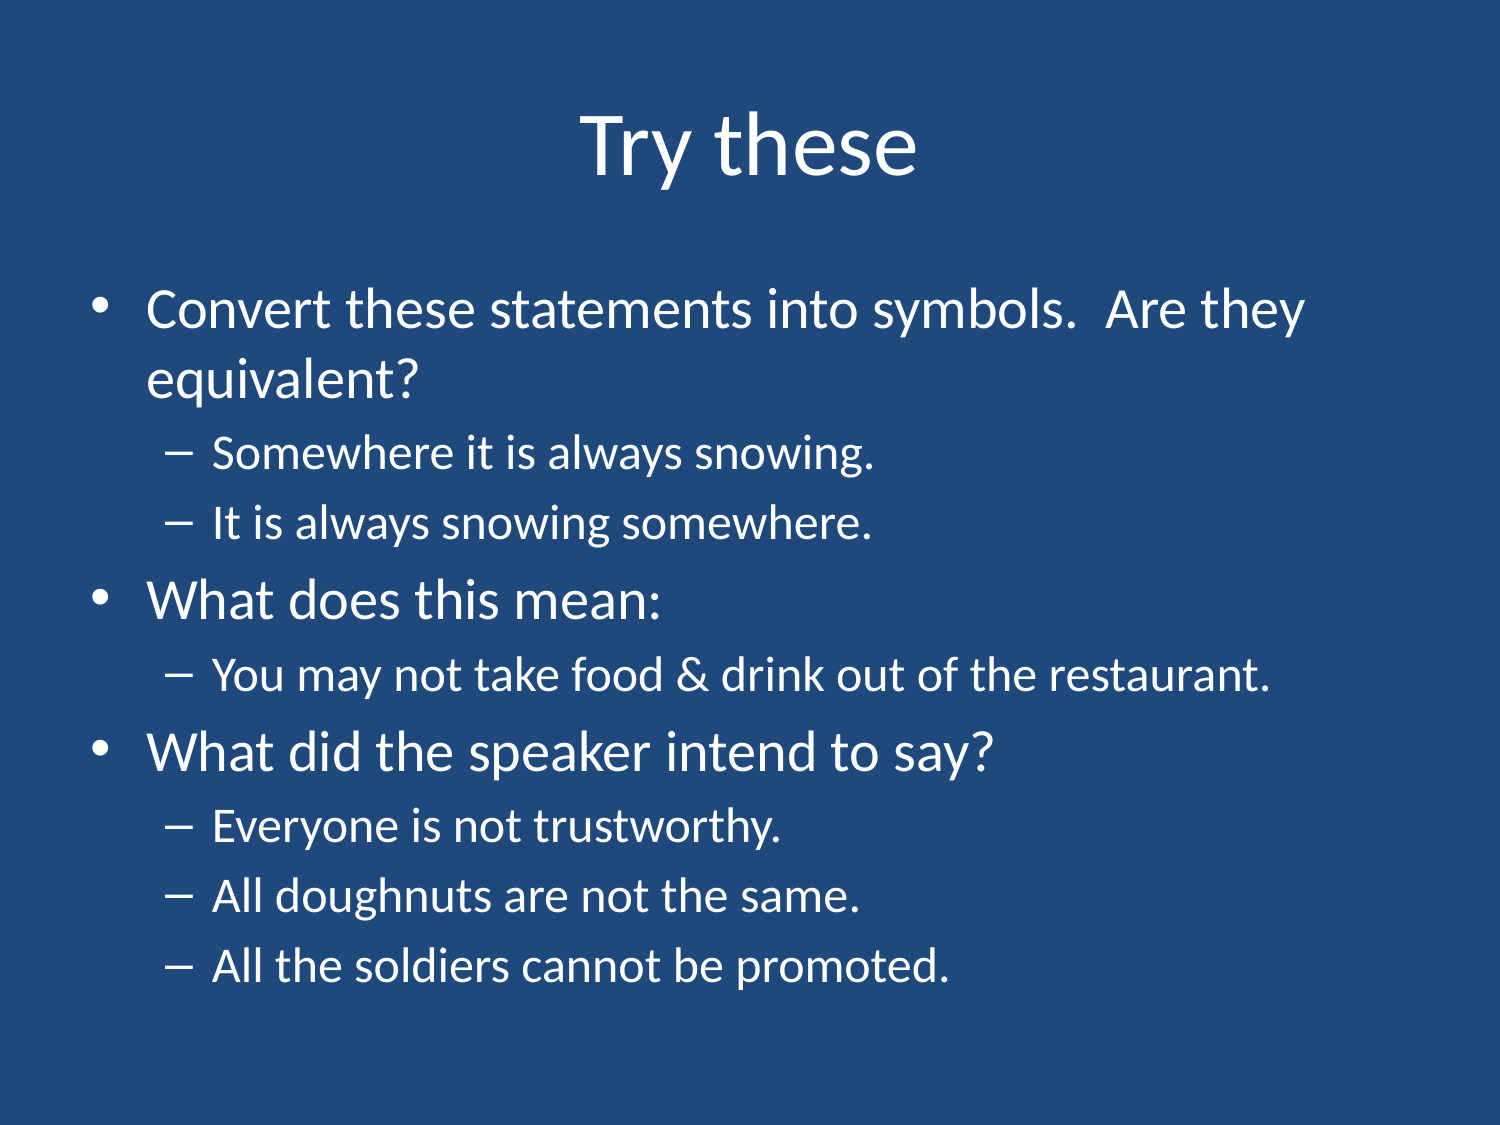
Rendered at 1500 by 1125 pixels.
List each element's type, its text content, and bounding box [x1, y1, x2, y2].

title Try these [75, 45, 1425, 233]
list Convert these statements into symbols. Are they equivalent? Somewhere it is always snowing. It is always snowing somewhere. What does this mean: You may not take food & drink out of the restaurant. What did the speaker intend to say? Everyone is not trustworthy. All doughnuts are not the same. All the soldiers cannot be promoted. [75, 262, 1425, 1063]
